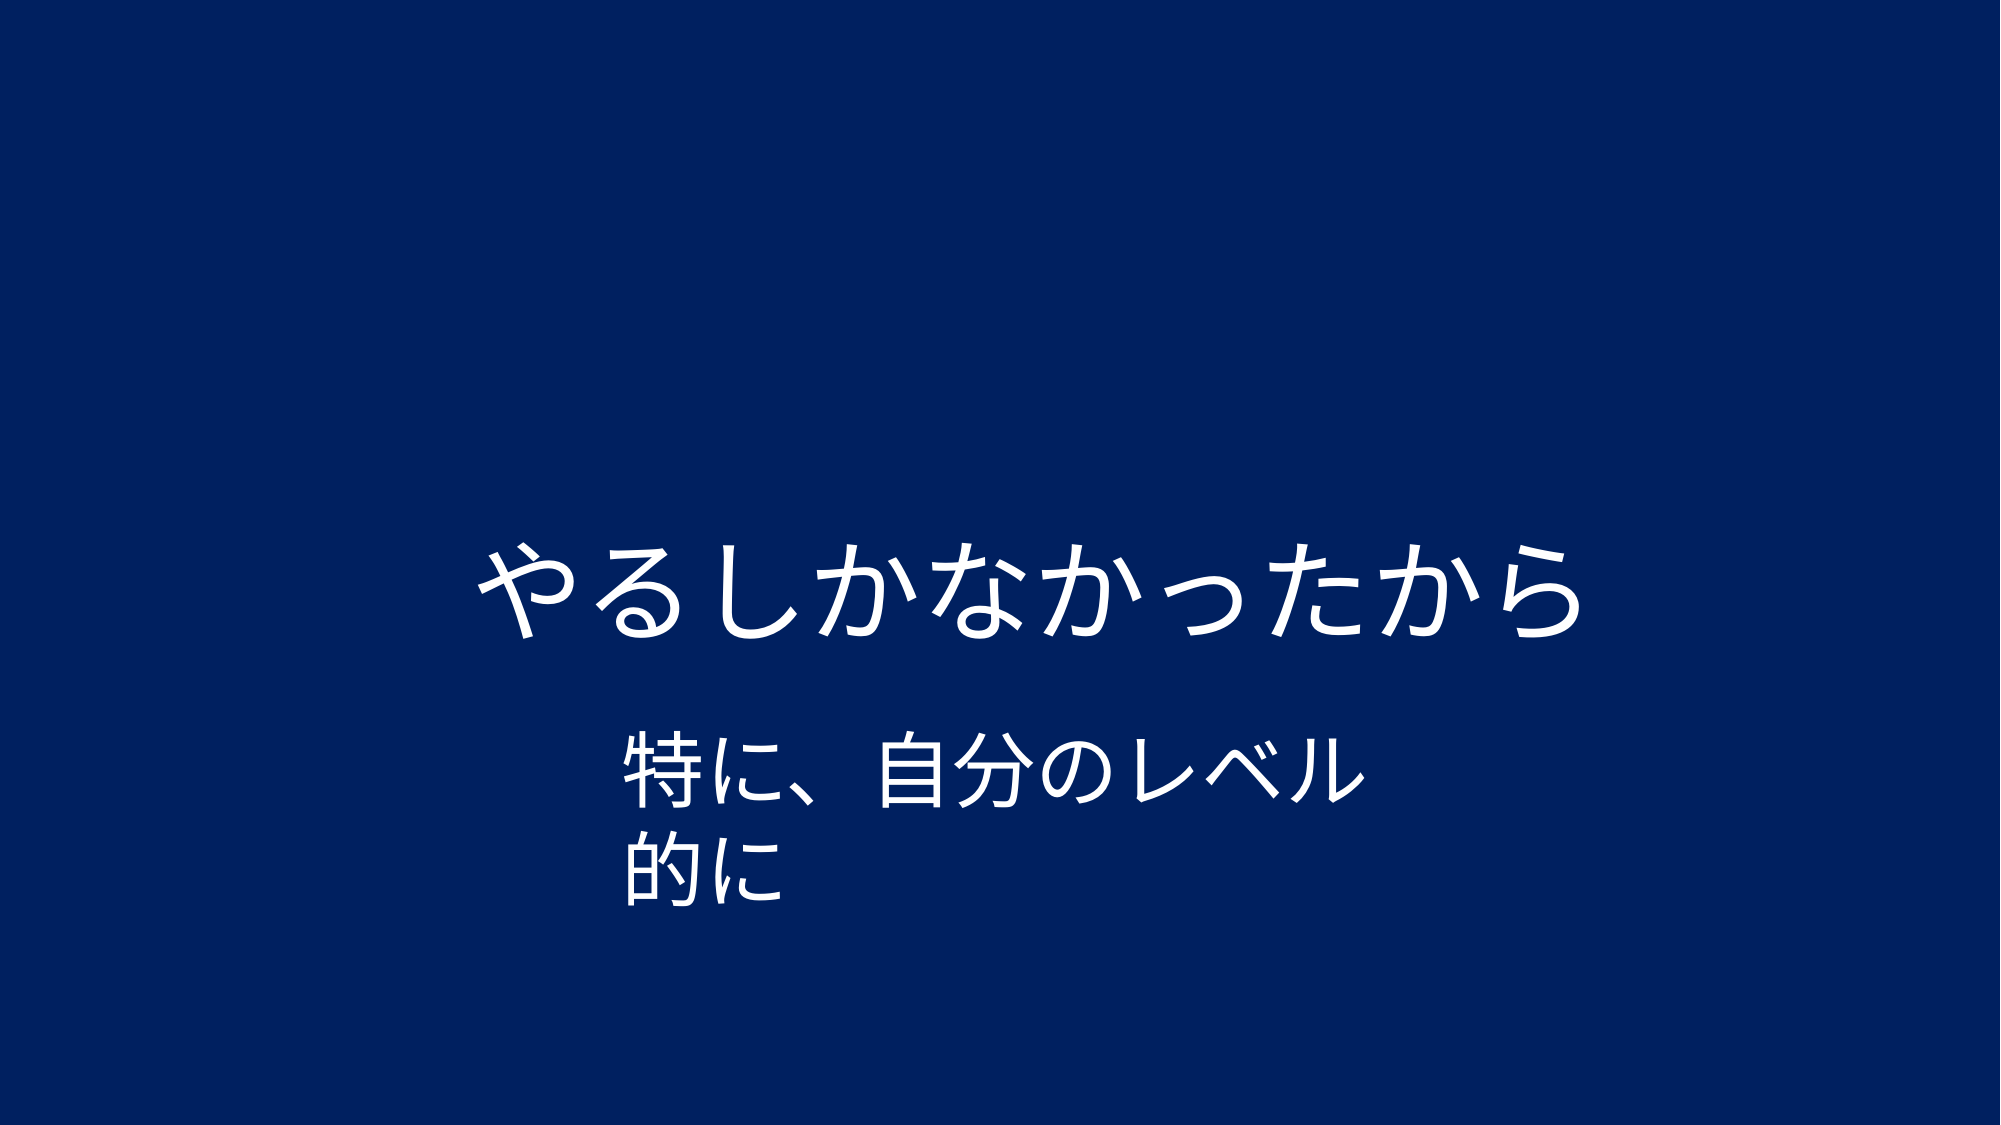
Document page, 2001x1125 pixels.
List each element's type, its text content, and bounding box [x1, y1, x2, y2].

title やるしかなかったから [33, 51, 2000, 1030]
text_box 特に、自分のレベル的に [607, 710, 1460, 926]
